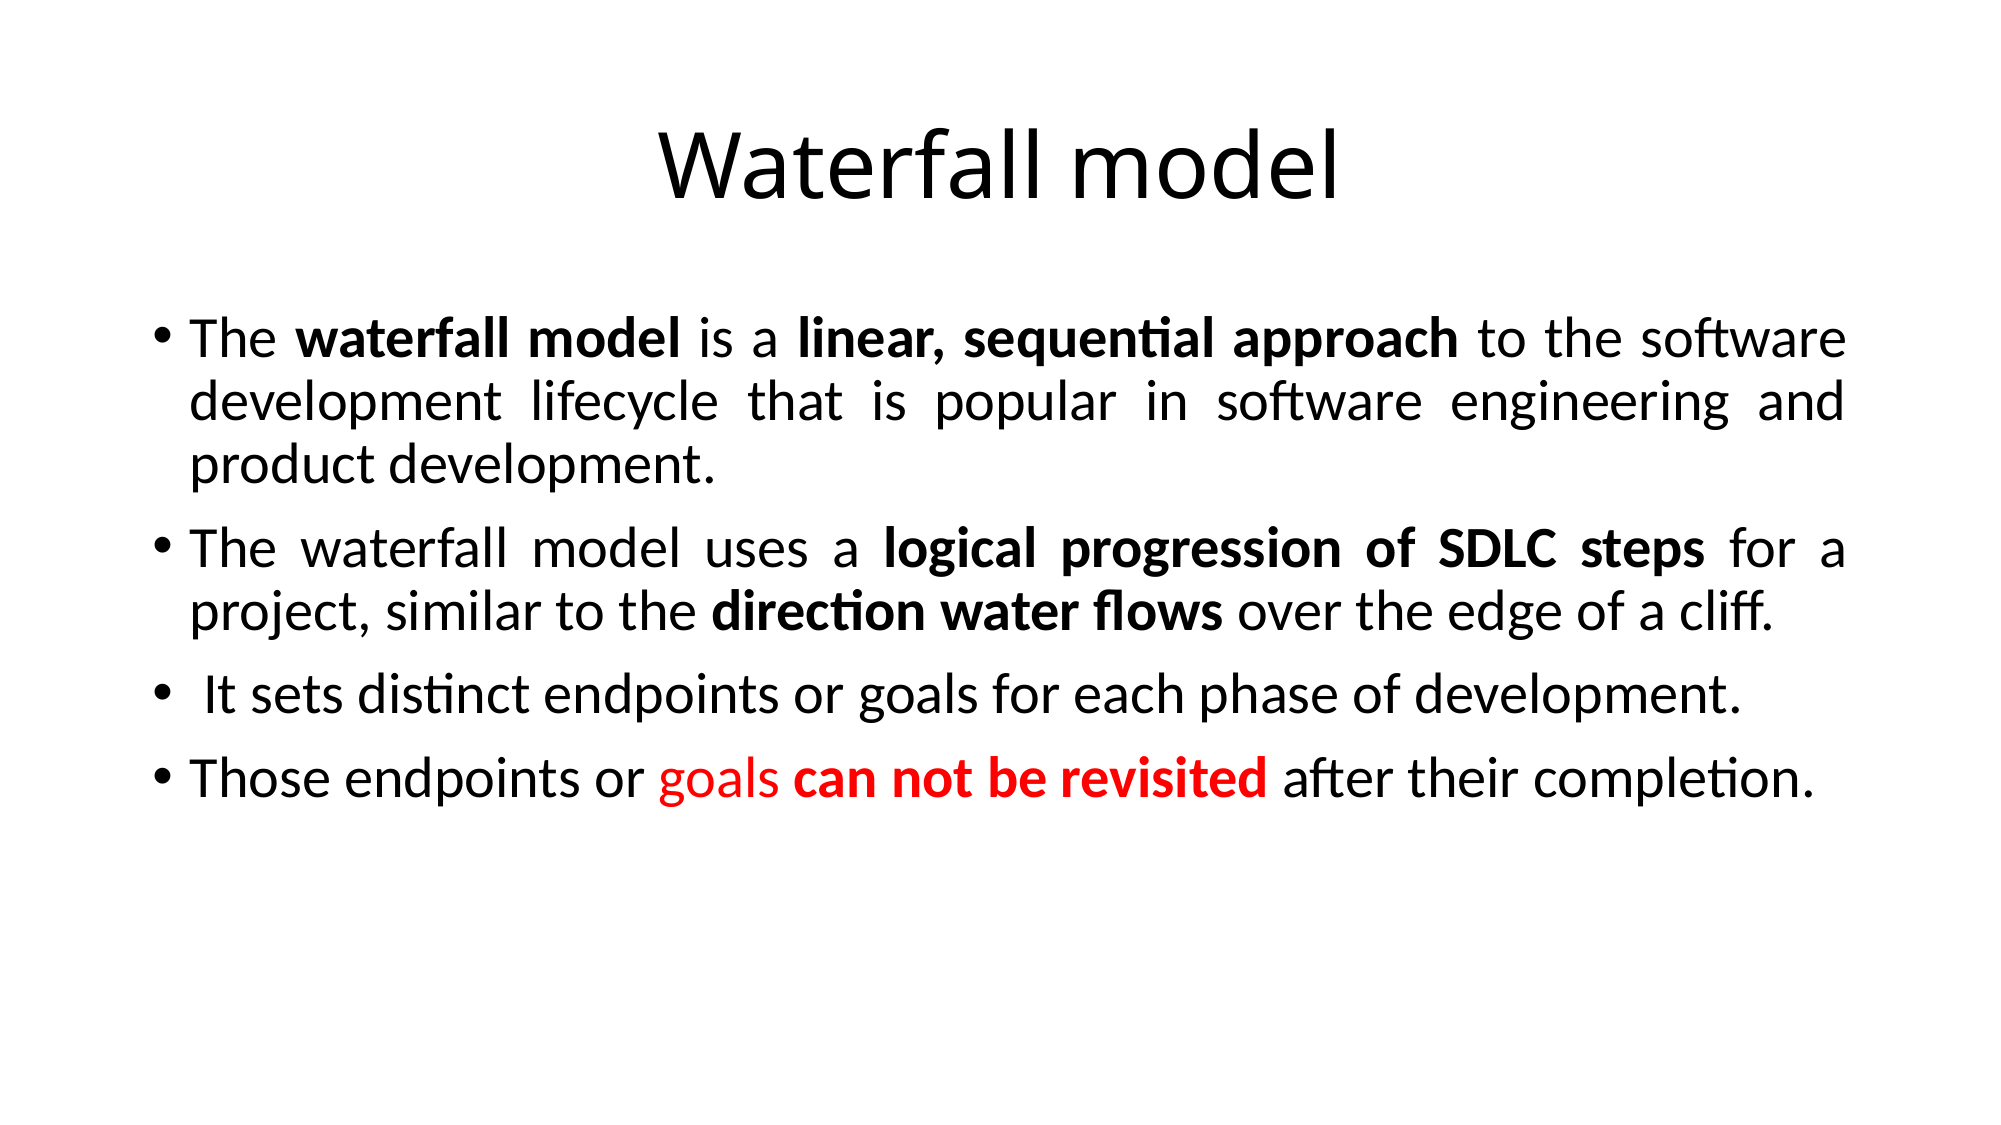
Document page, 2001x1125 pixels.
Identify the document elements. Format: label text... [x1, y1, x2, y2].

title Waterfall model [137, 59, 1863, 278]
list The waterfall model is a linear, sequential approach to the software development lifecycle that is popular in software engineering and product development. The waterfall model uses a logical progression of SDLC steps for a project, similar to the direction water flows over the edge of a cliff. It sets distinct endpoints or goals for each phase of development. Those endpoints or goals can not be revisited after their completion. [137, 299, 1863, 1014]
